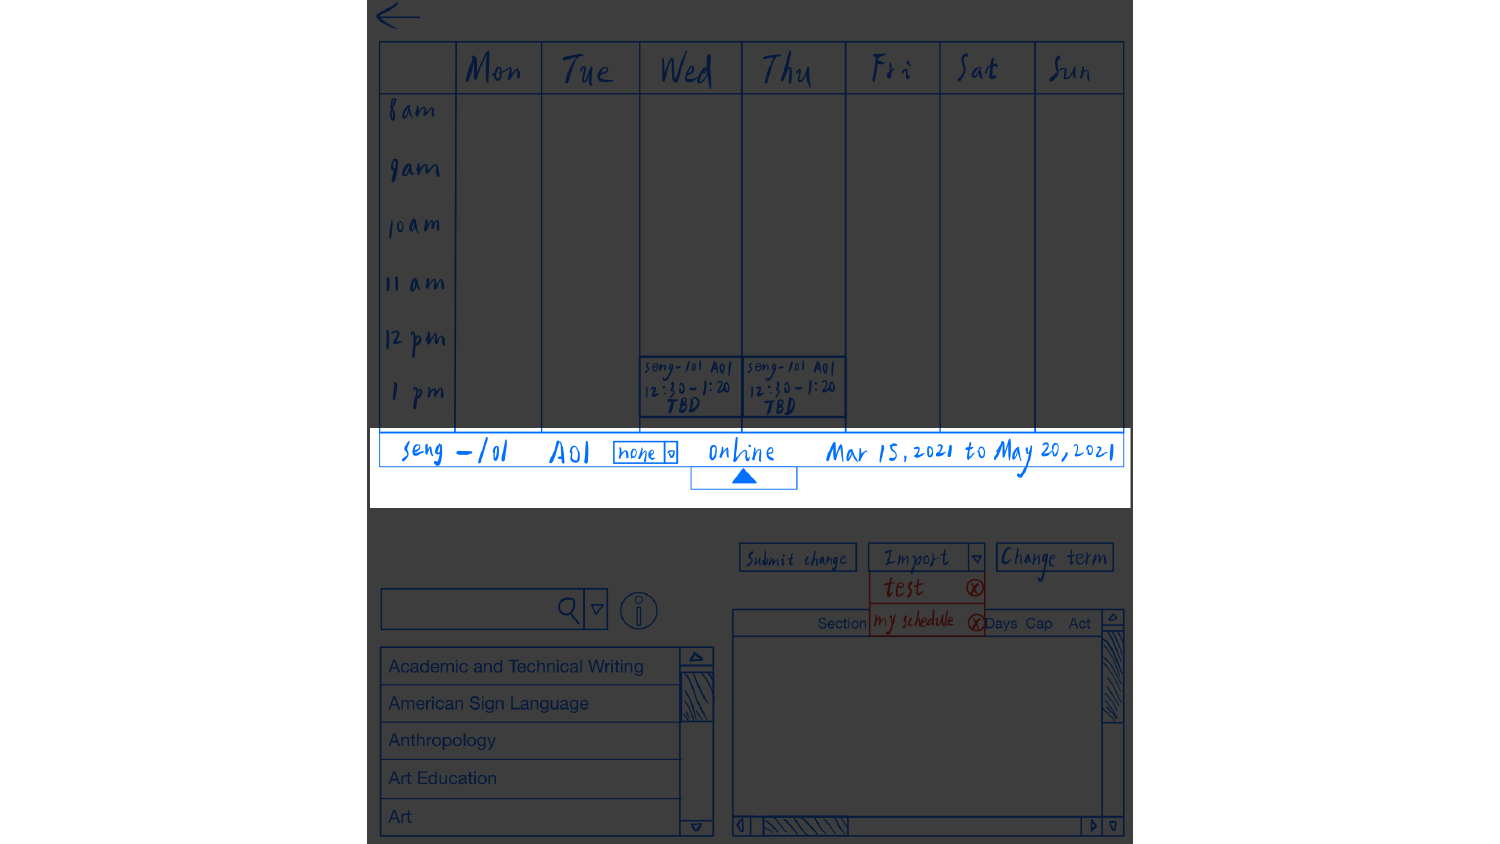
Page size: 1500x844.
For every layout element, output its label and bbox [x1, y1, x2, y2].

picture [367, 0, 1133, 844]
